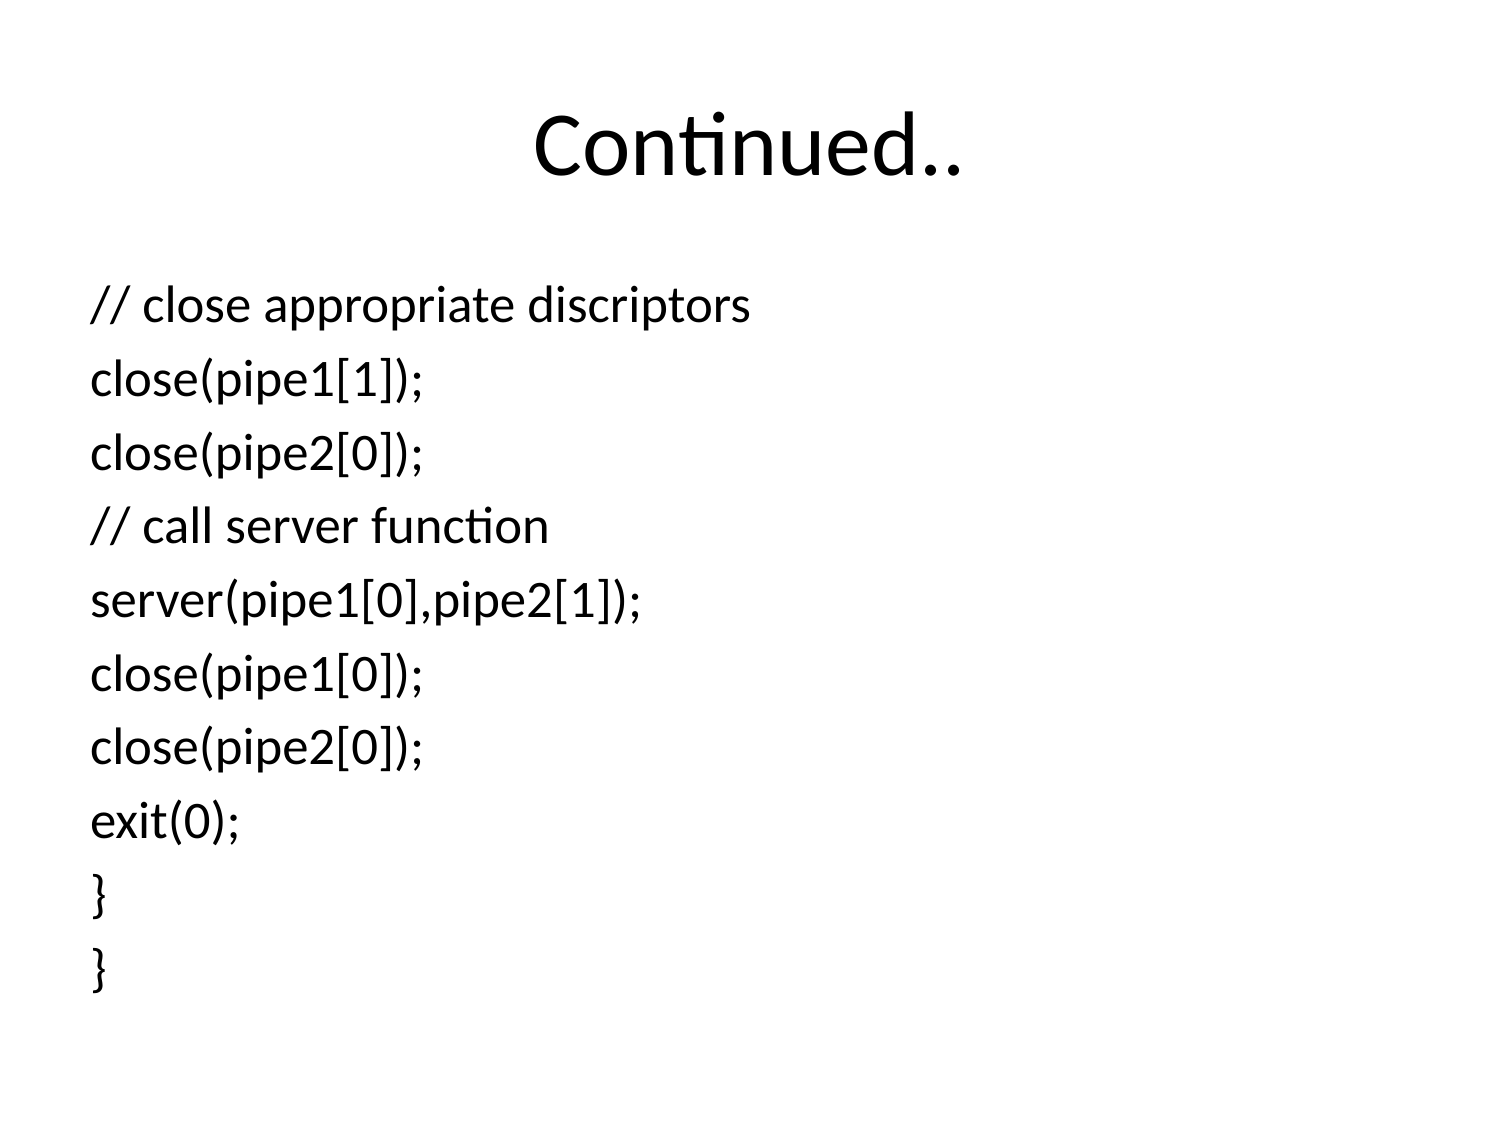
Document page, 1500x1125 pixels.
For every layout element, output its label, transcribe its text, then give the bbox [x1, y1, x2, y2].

title Continued.. [75, 45, 1425, 233]
list // close appropriate discriptors close(pipe1[1]); close(pipe2[0]); // call server function server(pipe1[0],pipe2[1]); close(pipe1[0]); close(pipe2[0]); exit(0); } } [75, 262, 1425, 1005]
